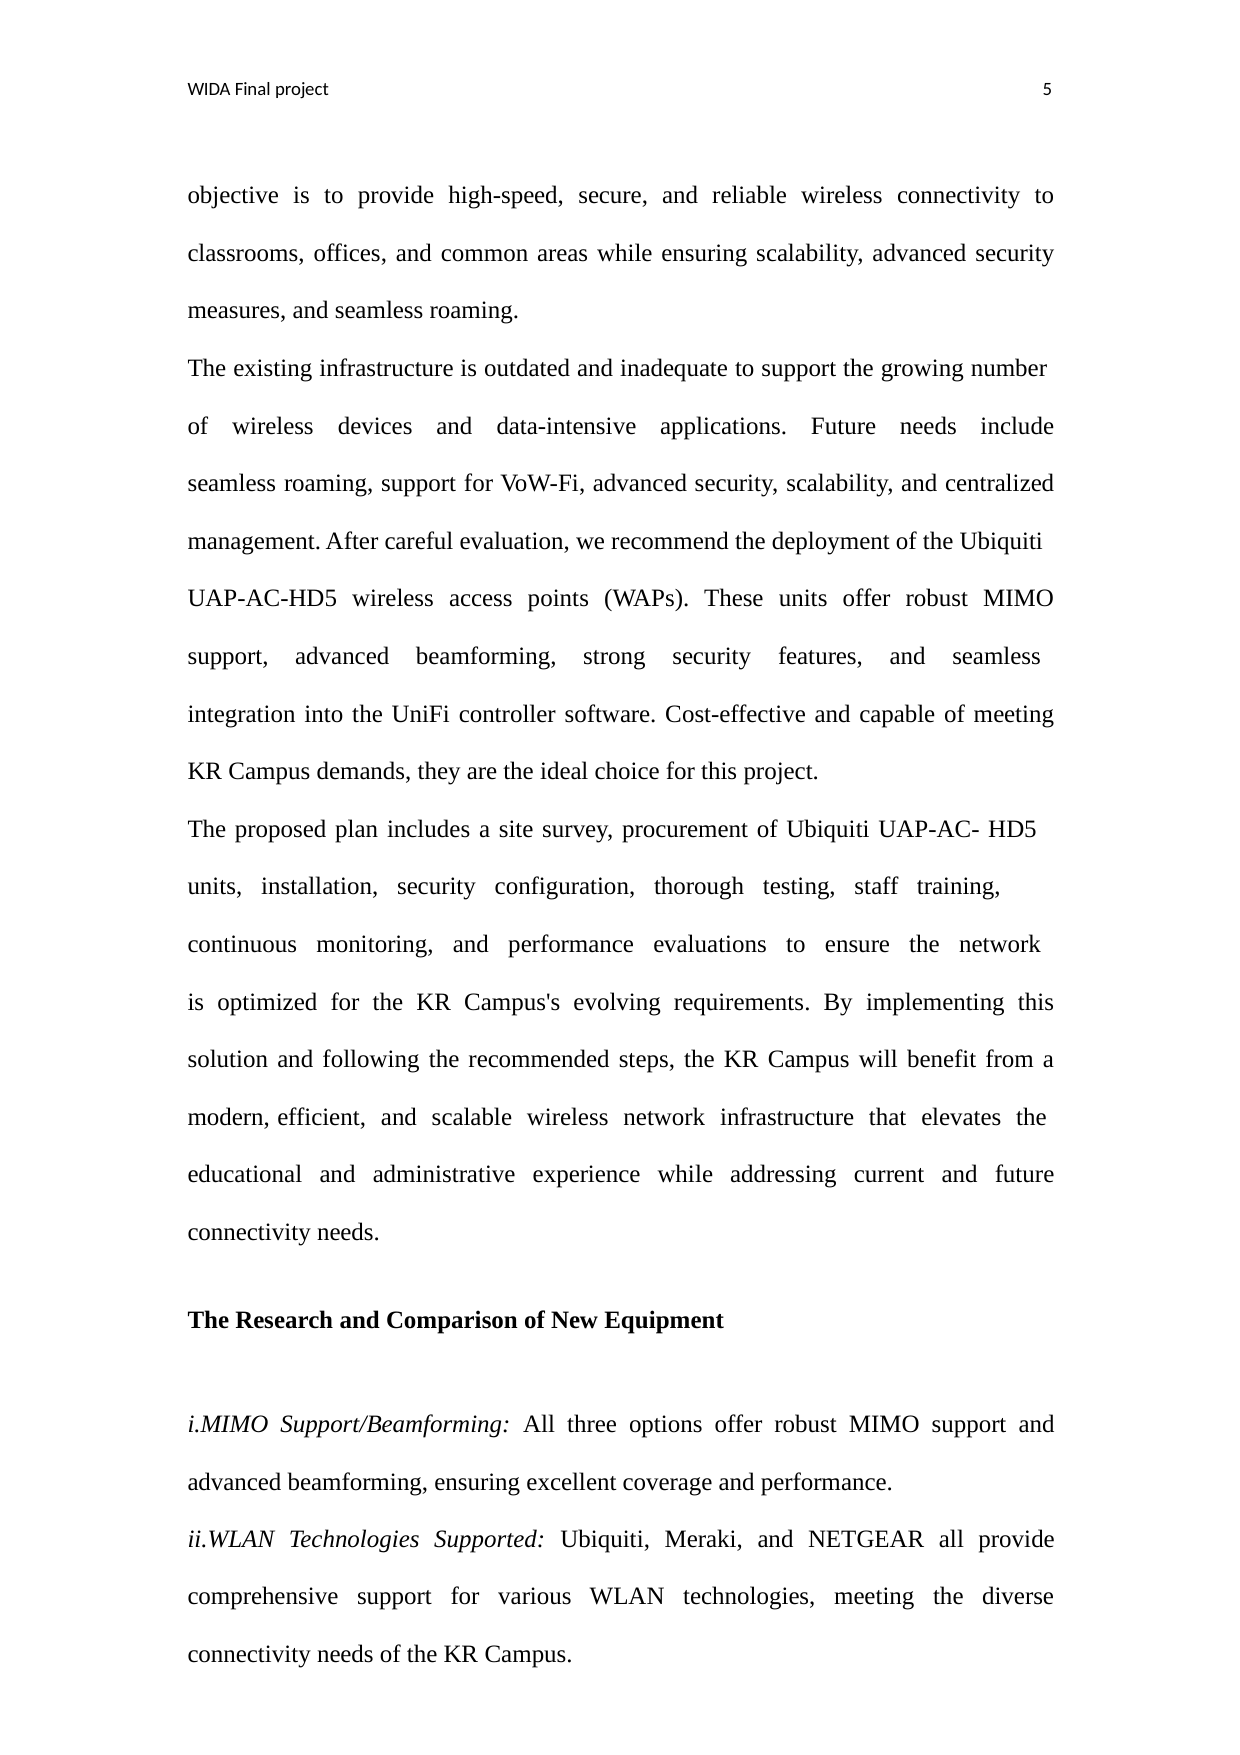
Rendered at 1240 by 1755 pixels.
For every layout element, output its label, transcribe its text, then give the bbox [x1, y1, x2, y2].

text_box 5 [1040, 77, 1055, 100]
text_box objective is to provide high-speed, secure, and reliable wireless connectivity to classrooms, offices, and common areas while ensuring scalability, advanced security measures, and seamless roaming. The existing infrastructure is outdated and inadequate to support the growing number of wireless devices and data-intensive applications. Future needs include seamless roaming, support for VoW-Fi, advanced security, scalability, and centralized management. After careful evaluation, we recommend the deployment of the Ubiquiti UAP-AC-HD5 wireless access points (WAPs). These units offer robust MIMO support, advanced beamforming, strong security features, and seamless integration into the UniFi controller software. Cost-effective and capable of meeting KR Campus demands, they are the ideal choice for this project. The proposed plan includes a site survey, procurement of Ubiquiti UAP-AC- HD5 units, installation, security configuration, thorough testing, staff training, continuous monitoring, and performance evaluations to ensure the network is optimized for the KR Campus's evolving requirements. By implementing this solution and following the recommended steps, the KR Campus will benefit from a modern, efficient, and scalable wireless network infrastructure that elevates the educational and administrative experience while addressing current and future connectivity needs. The Research and Comparison of New Equipment MIMO Support/Beamforming: All three options offer robust MIMO support and advanced beamforming, ensuring excellent coverage and performance. WLAN Technologies Supported: Ubiquiti, Meraki, and NETGEAR all provide comprehensive support for various WLAN technologies, meeting the diverse connectivity needs of the KR Campus. [185, 151, 1056, 1668]
text_box WIDA Final project [185, 76, 333, 100]
